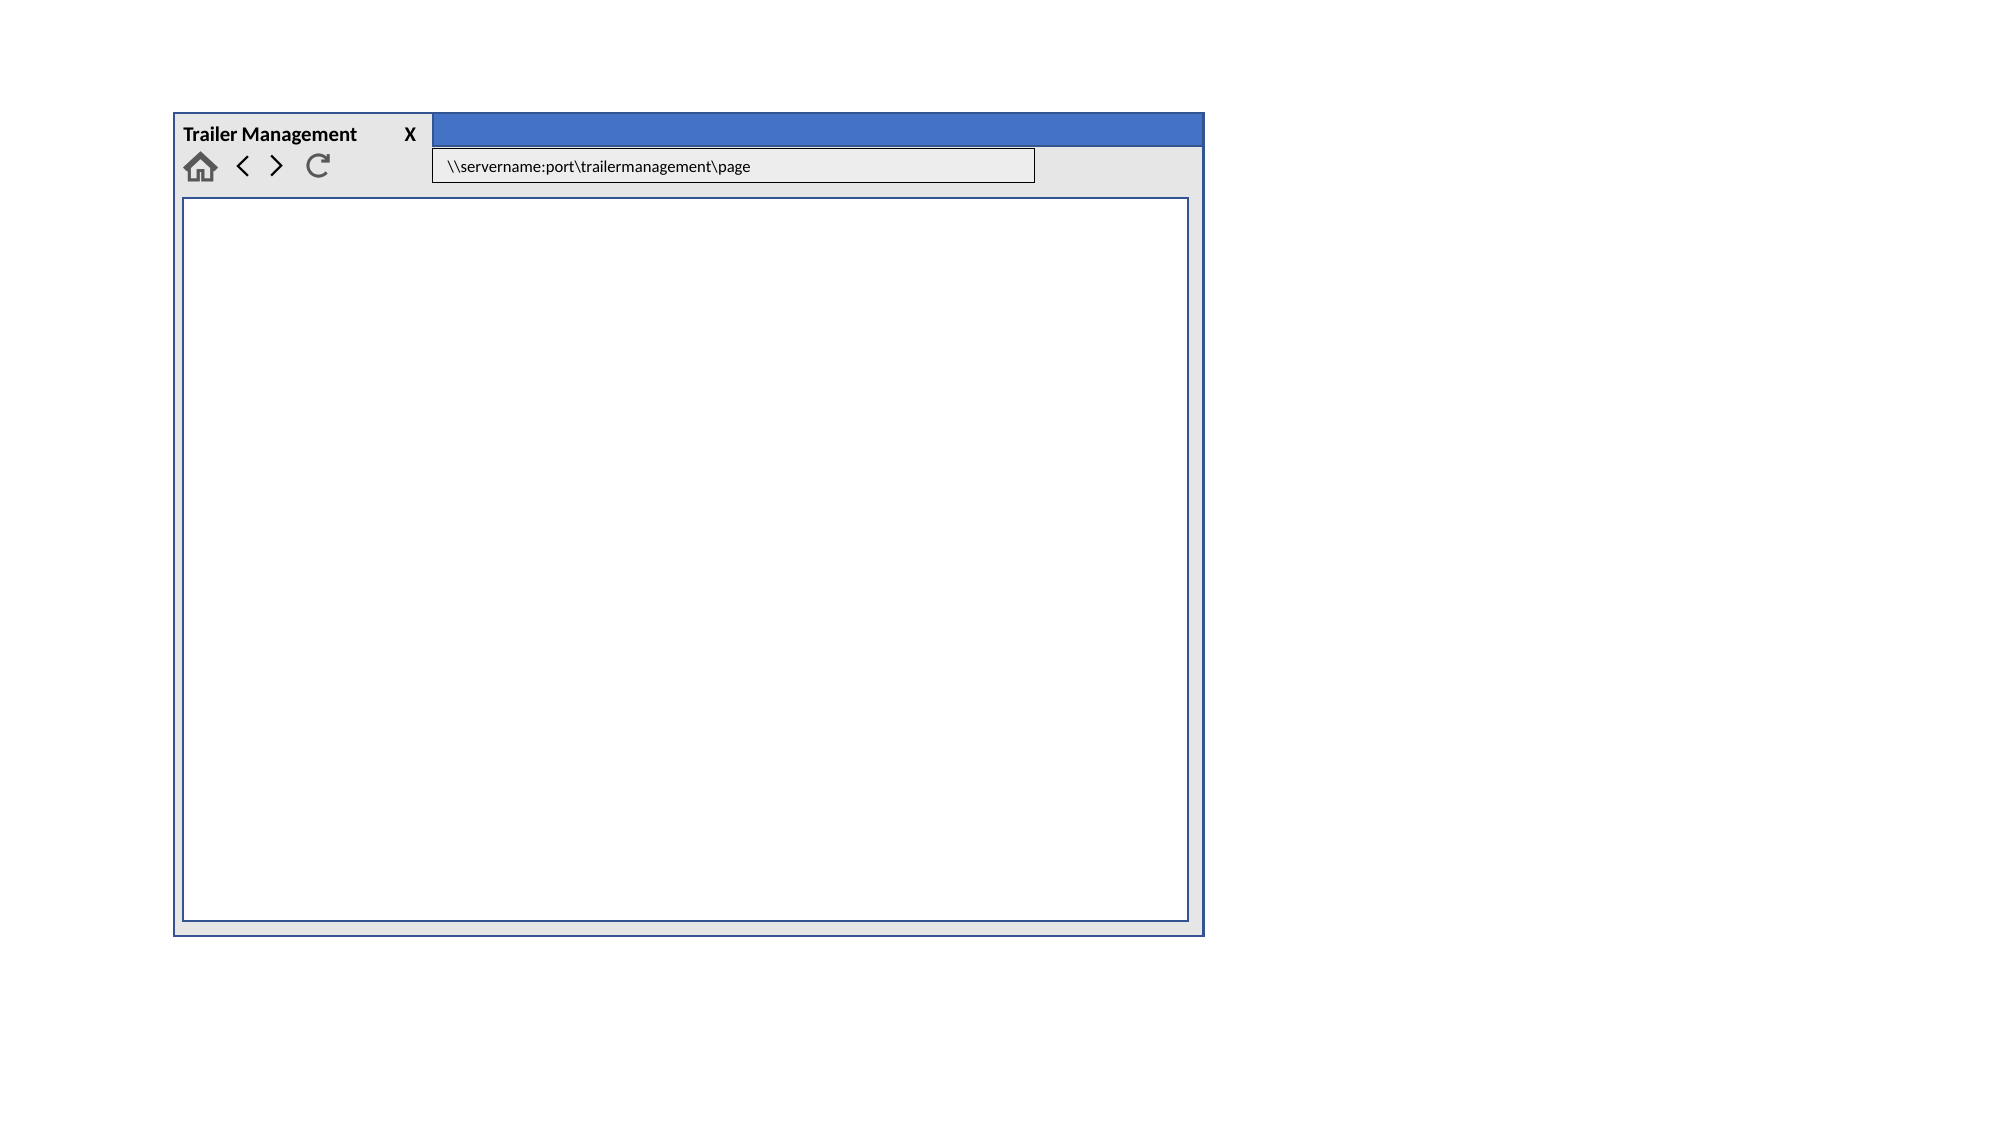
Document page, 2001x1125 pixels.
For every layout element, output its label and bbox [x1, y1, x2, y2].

text_box [168, 112, 1204, 936]
